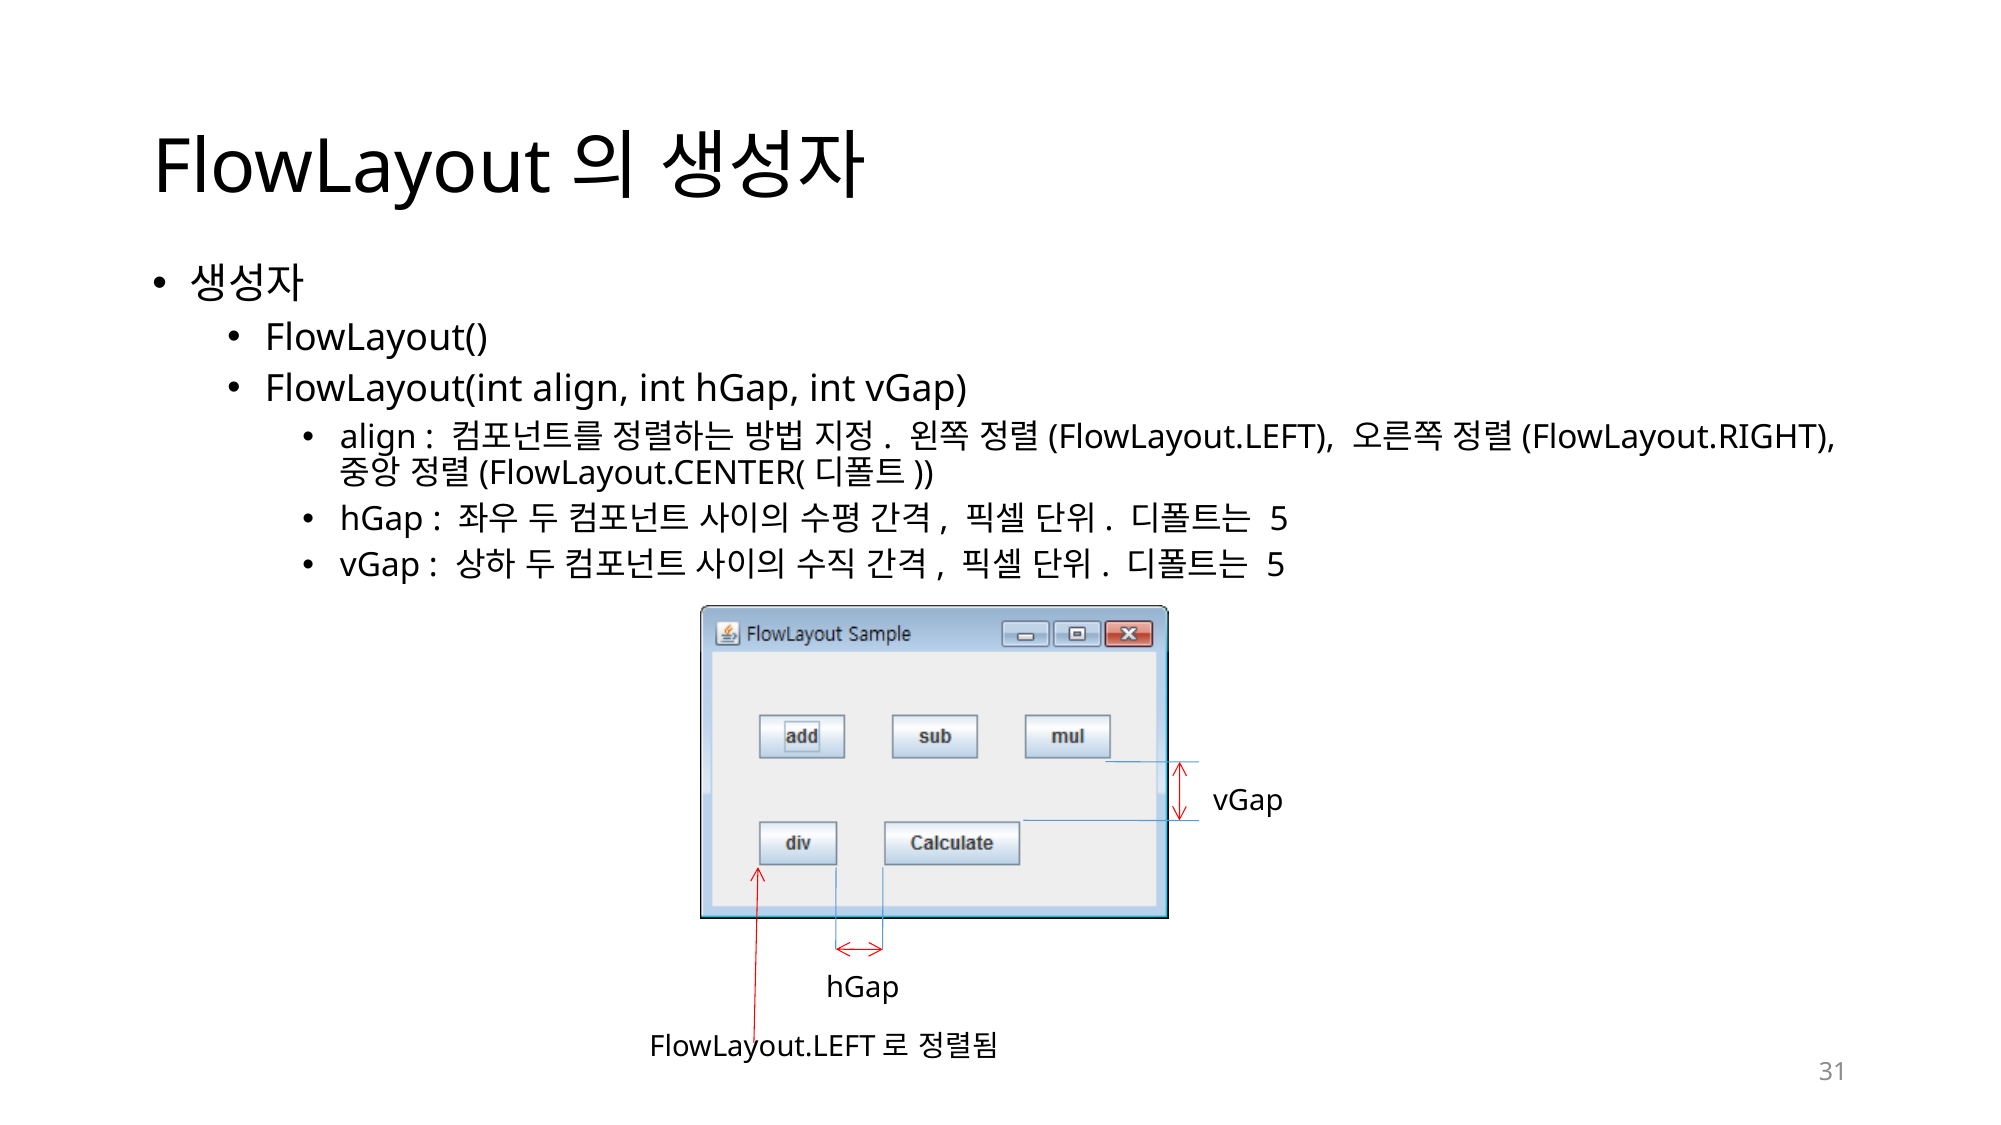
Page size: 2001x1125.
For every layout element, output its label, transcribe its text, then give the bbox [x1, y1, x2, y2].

slide_number 31 [1412, 1042, 1863, 1103]
list 생성자 FlowLayout() FlowLayout(int align, int hGap, int vGap) align : 컴포넌트를 정렬하는 방법 지정. 왼쪽 정렬(FlowLayout.LEFT), 오른쪽 정렬(FlowLayout.RIGHT), 중앙 정렬(FlowLayout.CENTER(디폴트)) hGap : 좌우 두 컴포넌트 사이의 수평 간격, 픽셀 단위. 디폴트는 5 vGap : 상하 두 컴포넌트 사이의 수직 간격, 픽셀 단위. 디폴트는 5 [137, 255, 1863, 969]
title FlowLayout의 생성자 [137, 59, 1863, 255]
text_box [636, 605, 1298, 1070]
